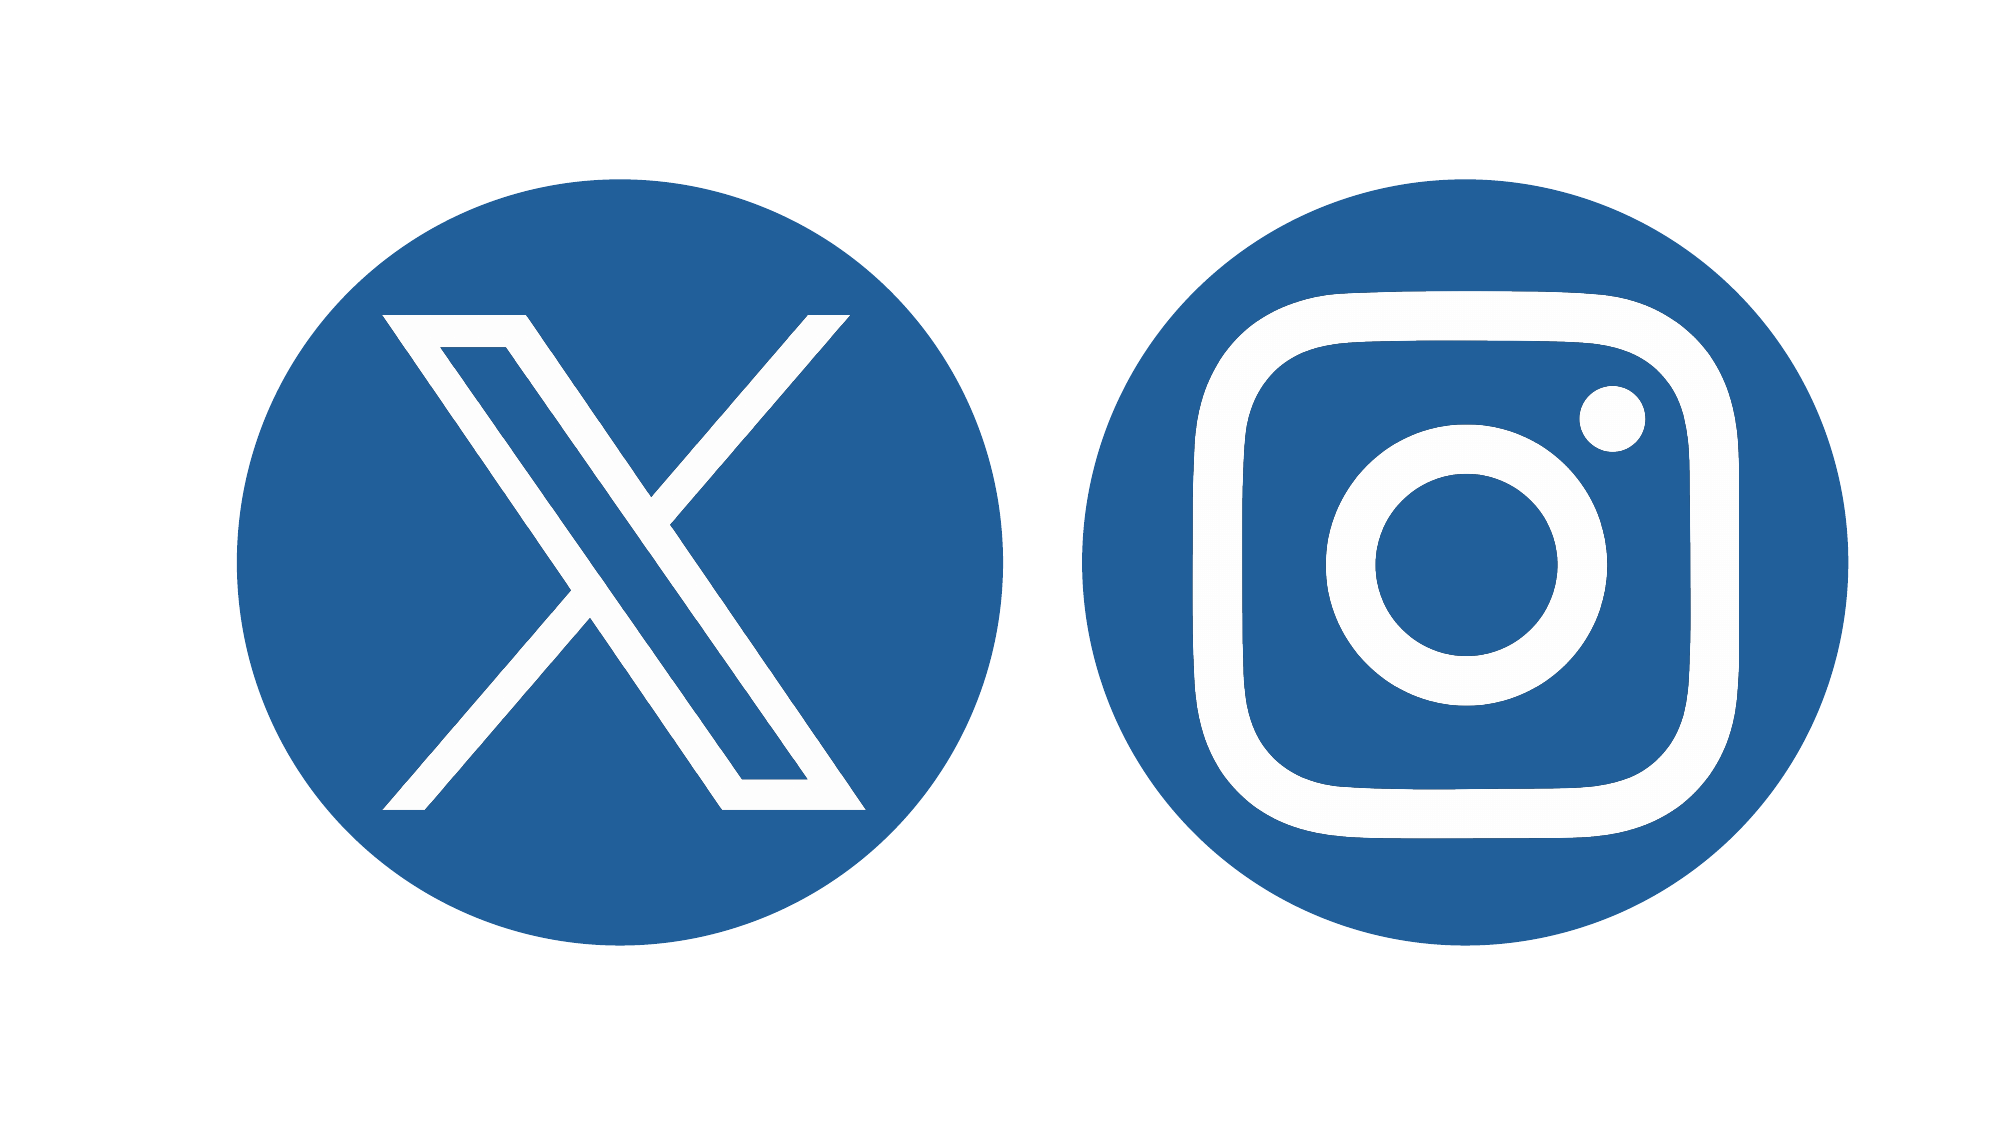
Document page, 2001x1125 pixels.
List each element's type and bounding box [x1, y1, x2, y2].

text_box [1197, 180, 1734, 291]
picture [1190, 291, 1740, 840]
text_box [238, 180, 1002, 944]
text_box [1740, 297, 1847, 828]
picture [381, 315, 866, 810]
text_box [1203, 840, 1727, 944]
text_box [1083, 298, 1190, 827]
